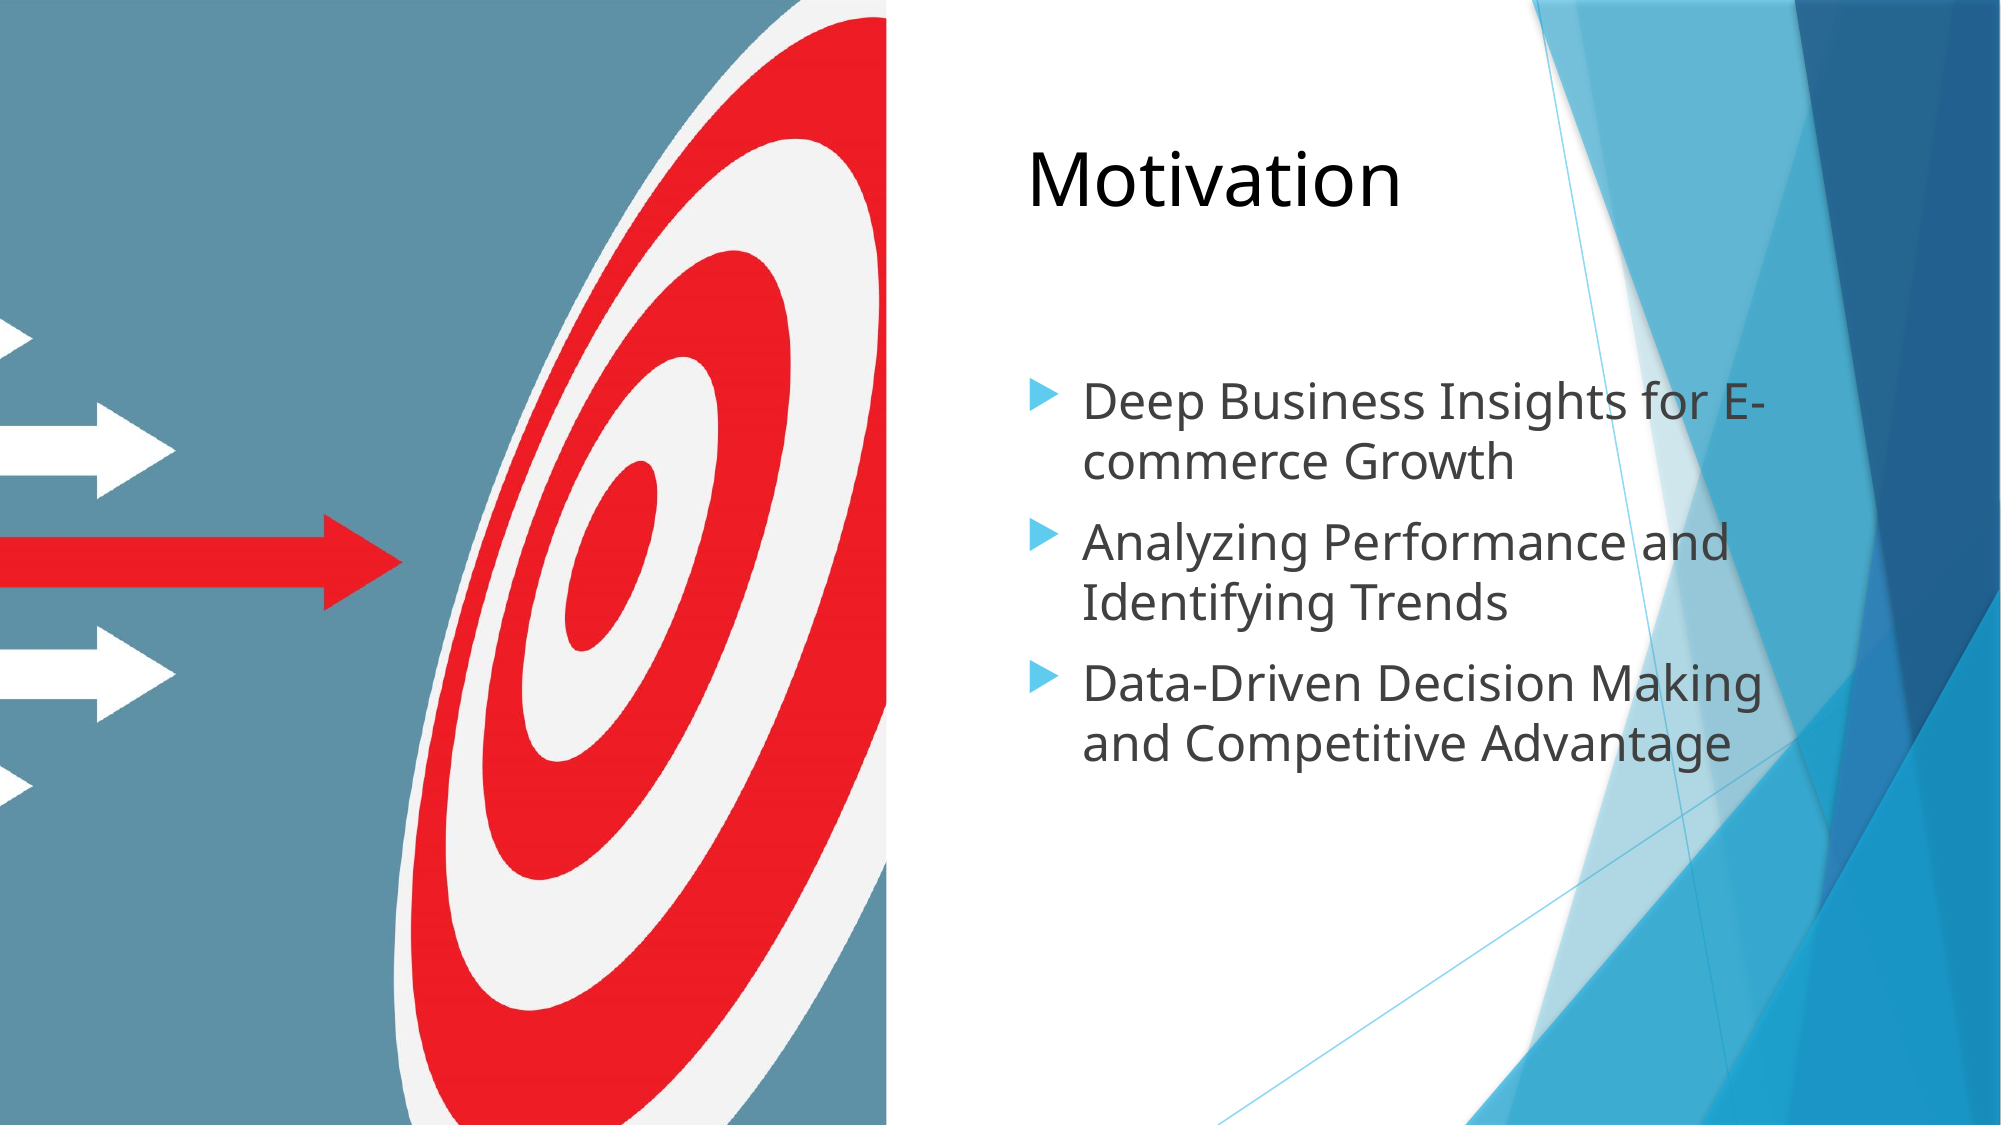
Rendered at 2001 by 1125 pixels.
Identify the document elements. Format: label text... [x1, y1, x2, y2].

list Deep Business Insights for E-commerce Growth Analyzing Performance and Identifying Trends Data-Driven Decision Making and Competitive Advantage [1011, 362, 1810, 835]
title Motivation [1011, 123, 1875, 345]
picture [0, 0, 887, 1125]
